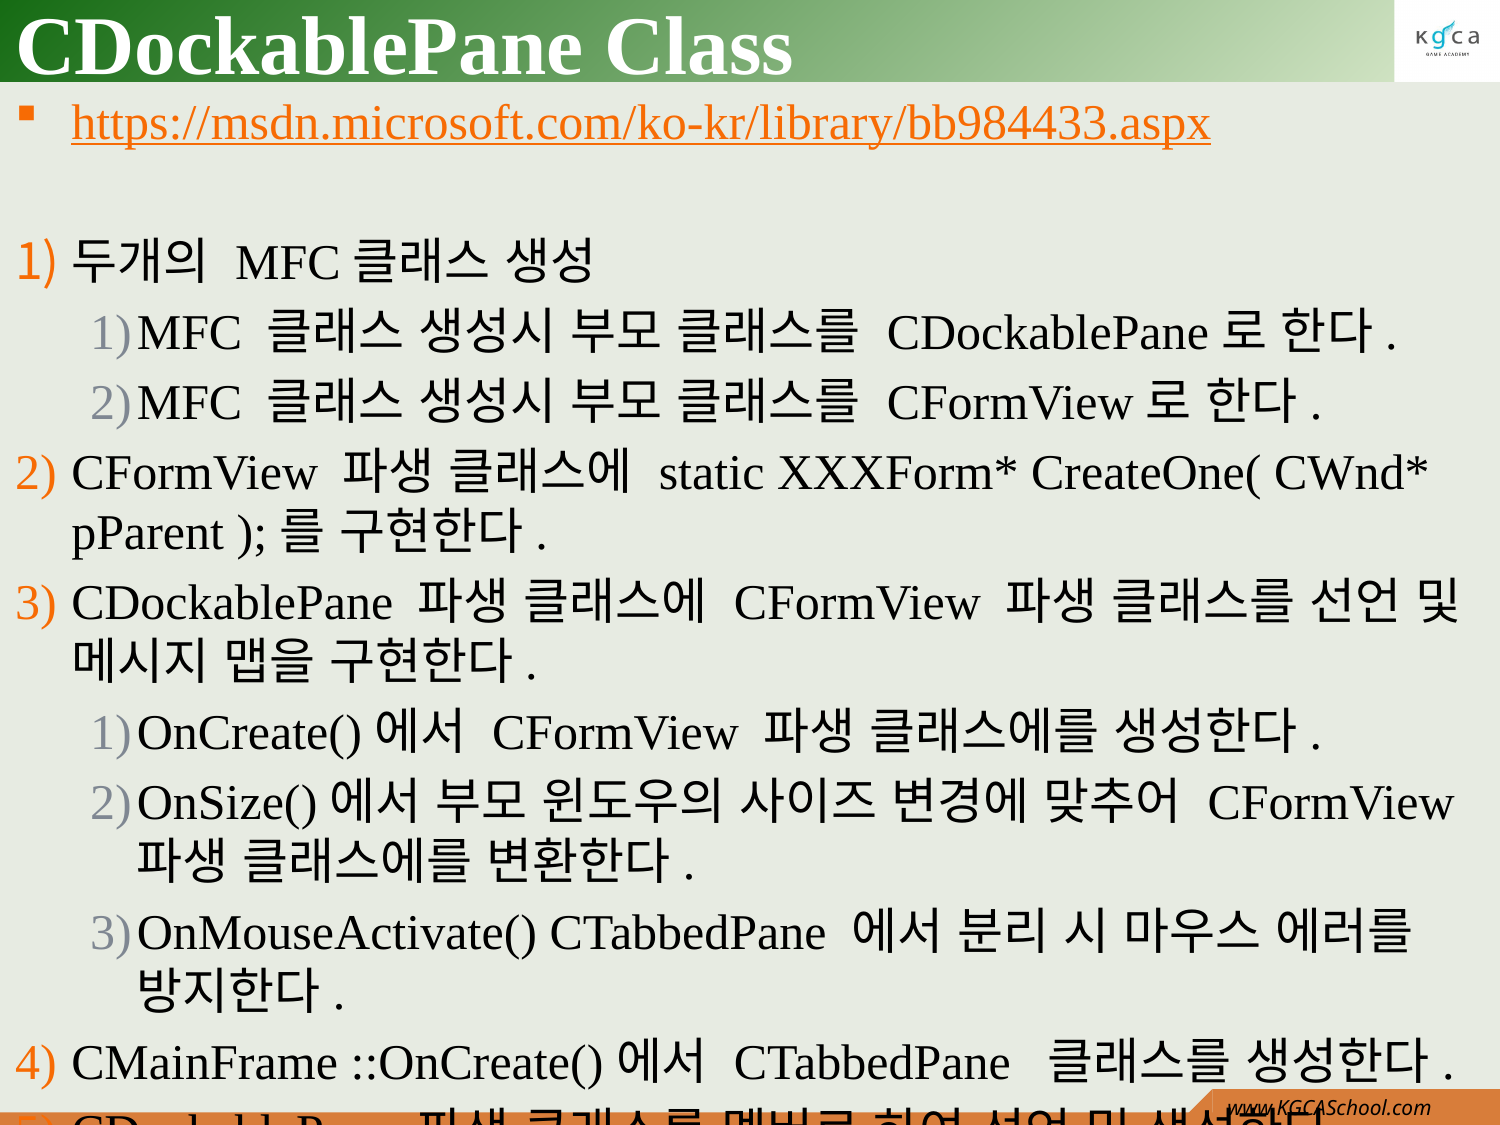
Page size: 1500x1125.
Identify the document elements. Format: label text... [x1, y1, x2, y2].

title CDockablePane Class [0, 0, 950, 83]
picture [1394, 0, 1500, 81]
list https://msdn.microsoft.com/ko-kr/library/bb984433.aspx 두개의 MFC클래스 생성 MFC 클래스 생성시 부모 클래스를 CDockablePane로 한다. MFC 클래스 생성시 부모 클래스를 CFormView로 한다. CFormView 파생 클래스에 static XXXForm* CreateOne( CWnd* pParent );를 구현한다. CDockablePane 파생 클래스에 CFormView 파생 클래스를 선언 및 메시지 맵을 구현한다. OnCreate()에서 CFormView 파생 클래스에를 생성한다. OnSize()에서 부모 윈도우의 사이즈 변경에 맞추어 CFormView 파생 클래스에를 변환한다. OnMouseActivate() CTabbedPane 에서 분리 시 마우스 에러를 방지한다. CMainFrame ::OnCreate()에서 CTabbedPane 클래스를 생성한다. CDockablePane 파생 클래스를 멤버로 하여 선언 및 생성한다. 도킹을 활성화 하여 CTabbedPane 에 추가한다. [0, 81, 1500, 1055]
